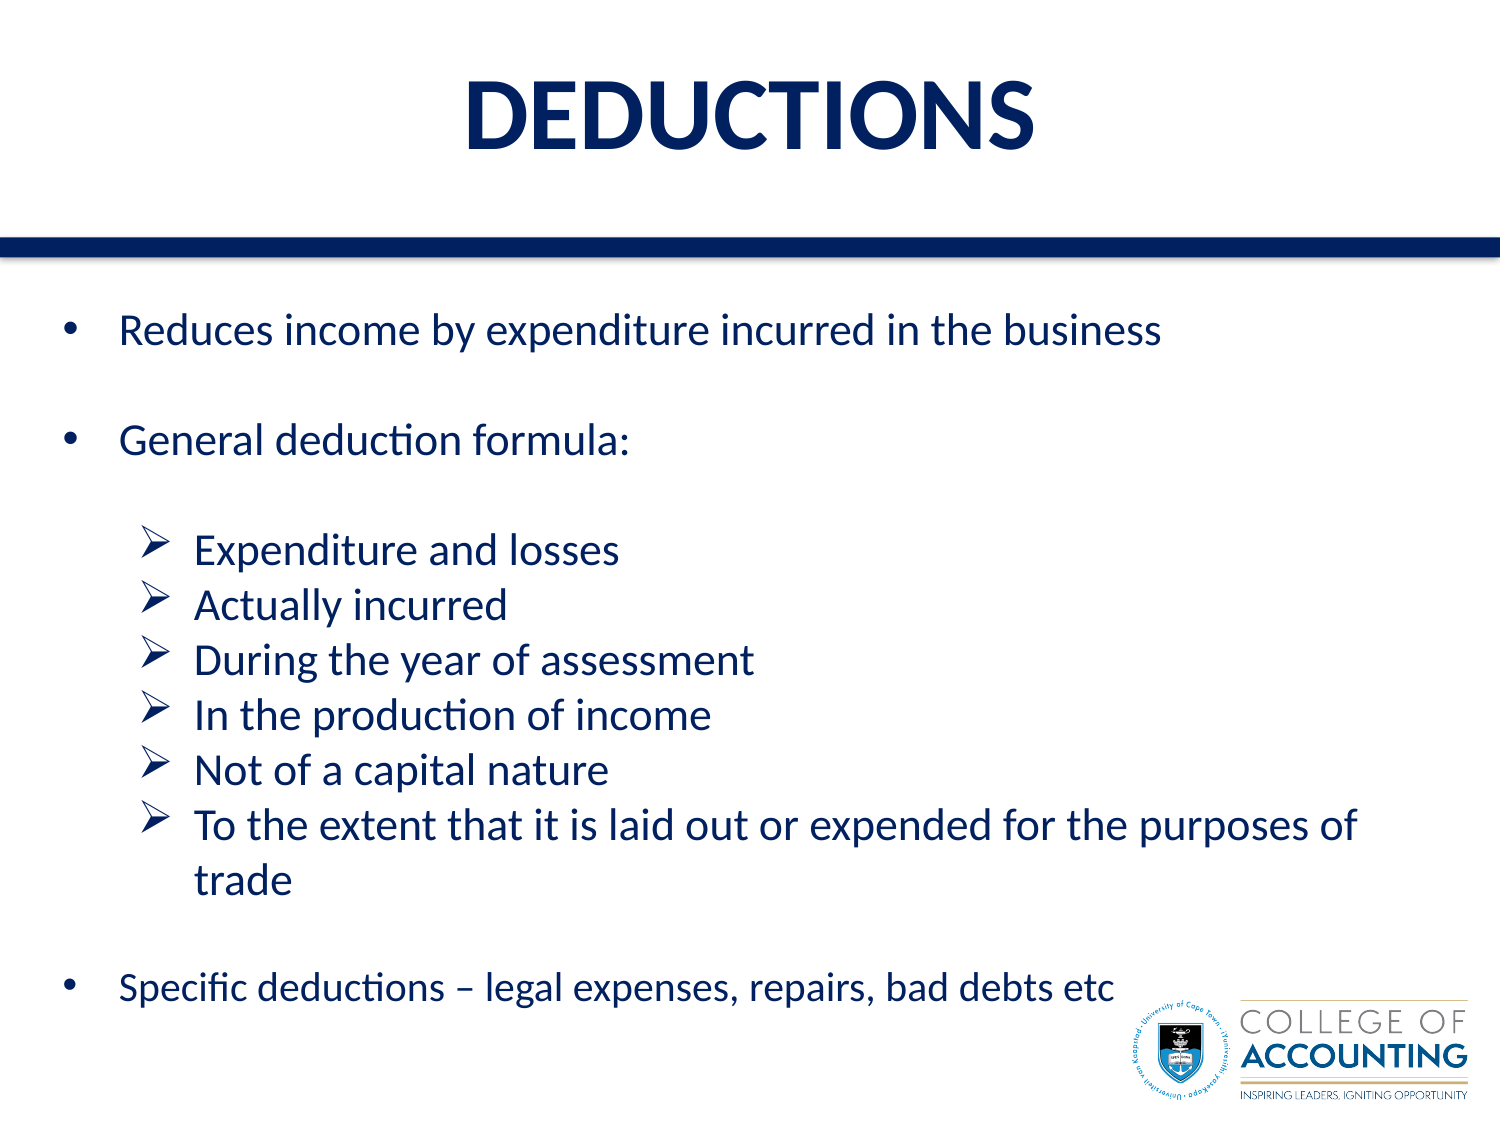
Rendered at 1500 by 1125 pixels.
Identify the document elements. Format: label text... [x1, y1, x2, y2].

text_box [0, 237, 1500, 258]
title DEDUCTIONS [75, 13, 1425, 202]
picture [1425, 1000, 1468, 1100]
text_box Reduces income by expenditure incurred in the business General deduction formula: Expenditure and losses Actually incurred During the year of assessment In the production of income Not of a capital nature To the extent that it is laid out or expended for the purposes of trade Specific deductions – legal expenses, repairs, bad debts etc [47, 292, 1425, 1118]
